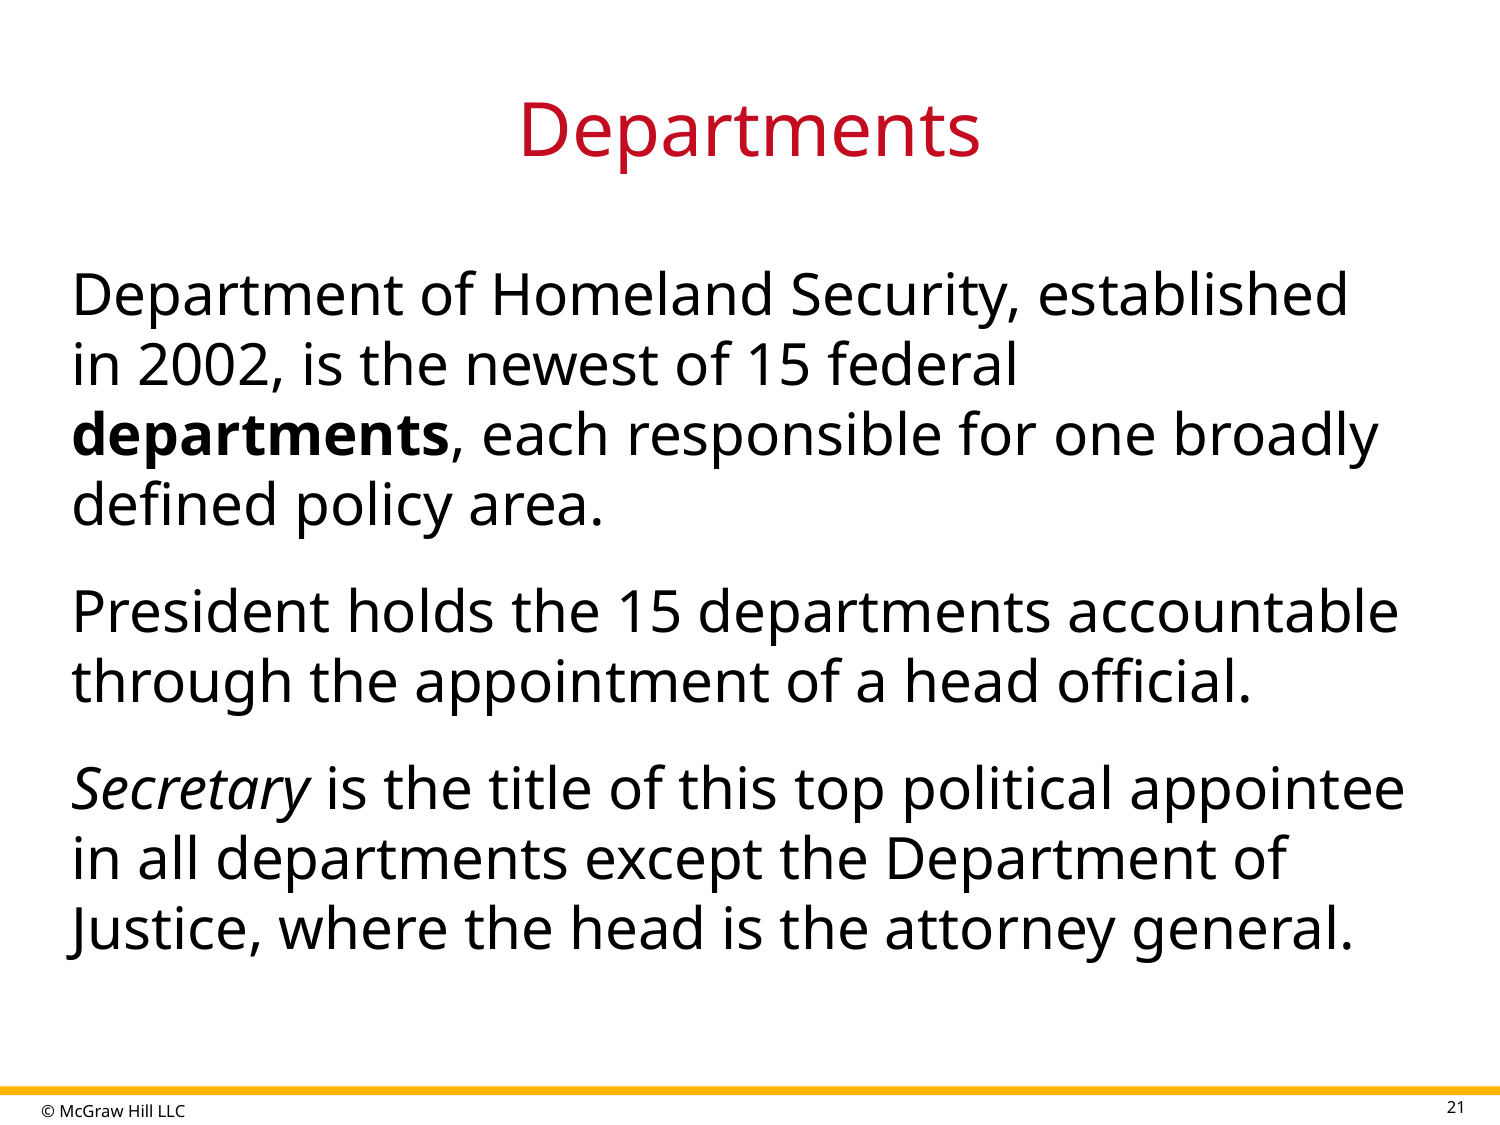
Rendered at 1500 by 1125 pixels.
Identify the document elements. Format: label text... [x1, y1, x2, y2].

title Departments [54, 30, 1446, 222]
slide_number 21 [1415, 1094, 1474, 1122]
list Department of Homeland Security, established in 2002, is the newest of 15 federal departments, each responsible for one broadly defined policy area. President holds the 15 departments accountable through the appointment of a head official. Secretary is the title of this top political appointee in all departments except the Department of Justice, where the head is the attorney general. [56, 249, 1416, 1075]
